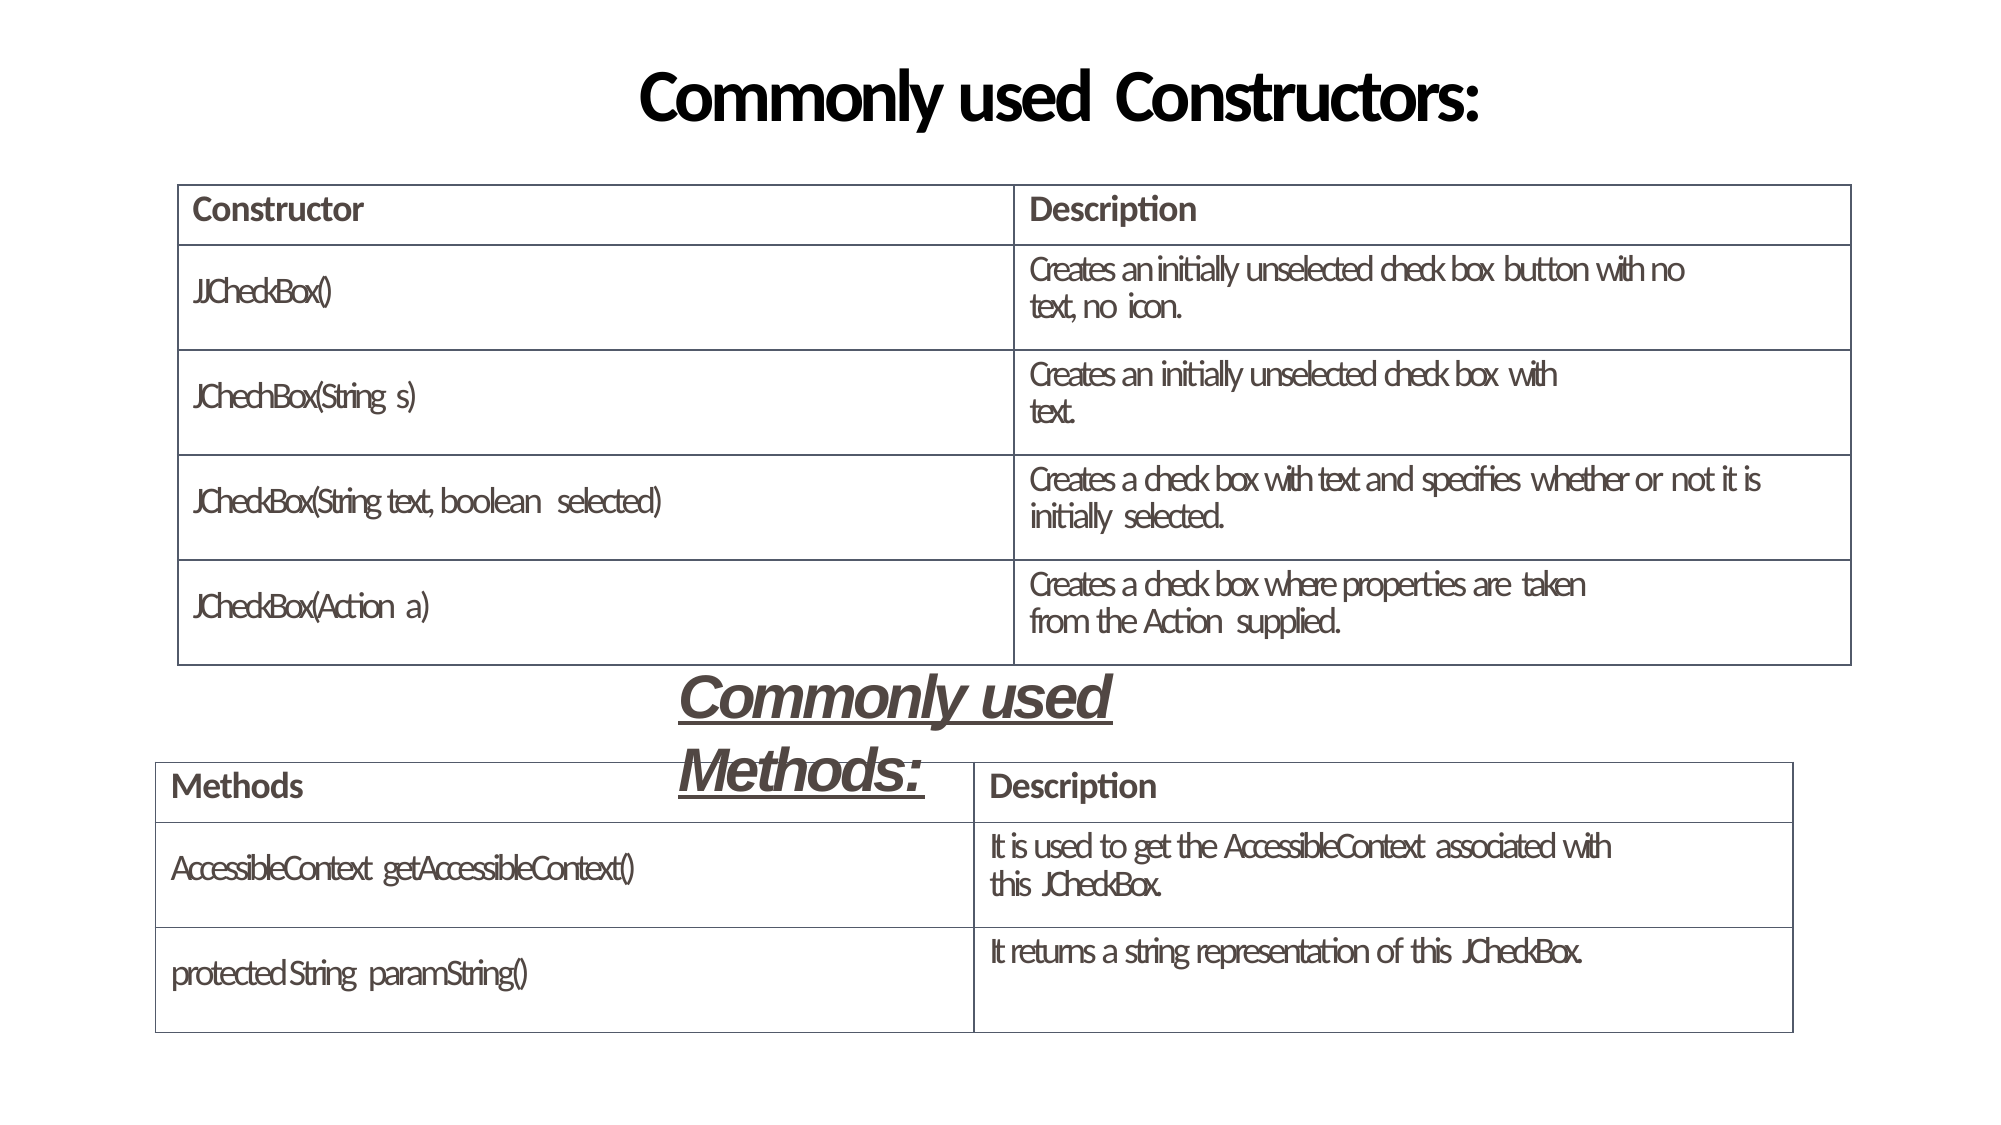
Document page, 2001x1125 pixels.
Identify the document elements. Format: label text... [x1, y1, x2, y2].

title Commonly used Constructors: [637, 0, 1567, 186]
table_header Description [1015, 186, 1850, 244]
table_cell JChechBox(String s) [179, 351, 1013, 454]
table_cell Creates a check box with text and specifies whether or not it is initially selected. [1015, 456, 1850, 559]
table_cell It is used to get the AccessibleContext associated with this JCheckBox. [975, 823, 1792, 927]
table_cell Creates a check box where properties are taken from the Action supplied. [1015, 561, 1850, 664]
table_cell JCheckBox(String text, boolean selected) [179, 456, 1013, 559]
table_header Methods [156, 763, 973, 822]
table_header Constructor [179, 186, 1013, 244]
table_cell JCheckBox(Action a) [179, 561, 1013, 664]
table_cell AccessibleContext getAccessibleContext() [156, 823, 973, 927]
table_cell Creates an initially unselected check box button with no text, no icon. [1015, 246, 1850, 349]
table_cell JJCheckBox() [179, 246, 1013, 349]
table_cell It returns a string representation of this JCheckBox. [975, 928, 1792, 1032]
table_cell Creates an initially unselected check box with text. [1015, 351, 1850, 454]
table_cell protected String paramString() [156, 928, 973, 1032]
table_header Description [975, 763, 1792, 822]
text_box Commonly used Methods: [676, 654, 1374, 805]
